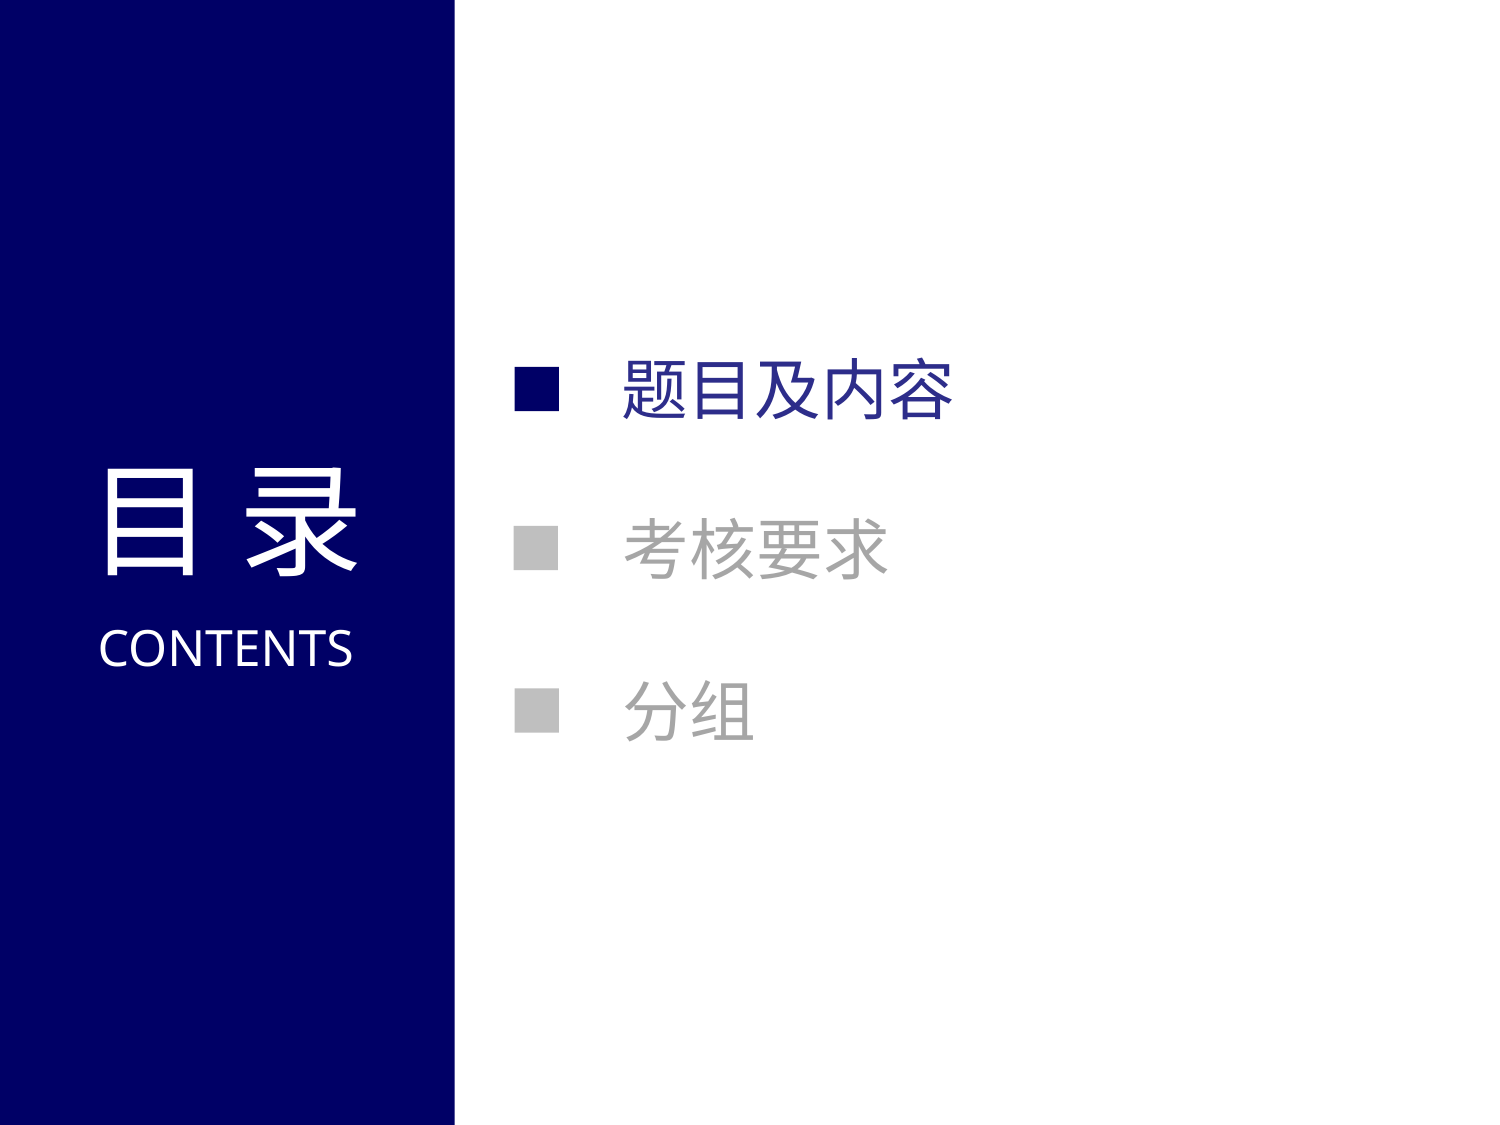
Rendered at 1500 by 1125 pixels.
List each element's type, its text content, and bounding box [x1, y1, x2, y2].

text_box [514, 688, 559, 733]
text_box 分组 [608, 662, 1301, 758]
text_box 题目及内容 [606, 340, 1261, 436]
text_box [514, 366, 559, 412]
text_box 考核要求 [608, 500, 1454, 595]
text_box [513, 525, 558, 571]
